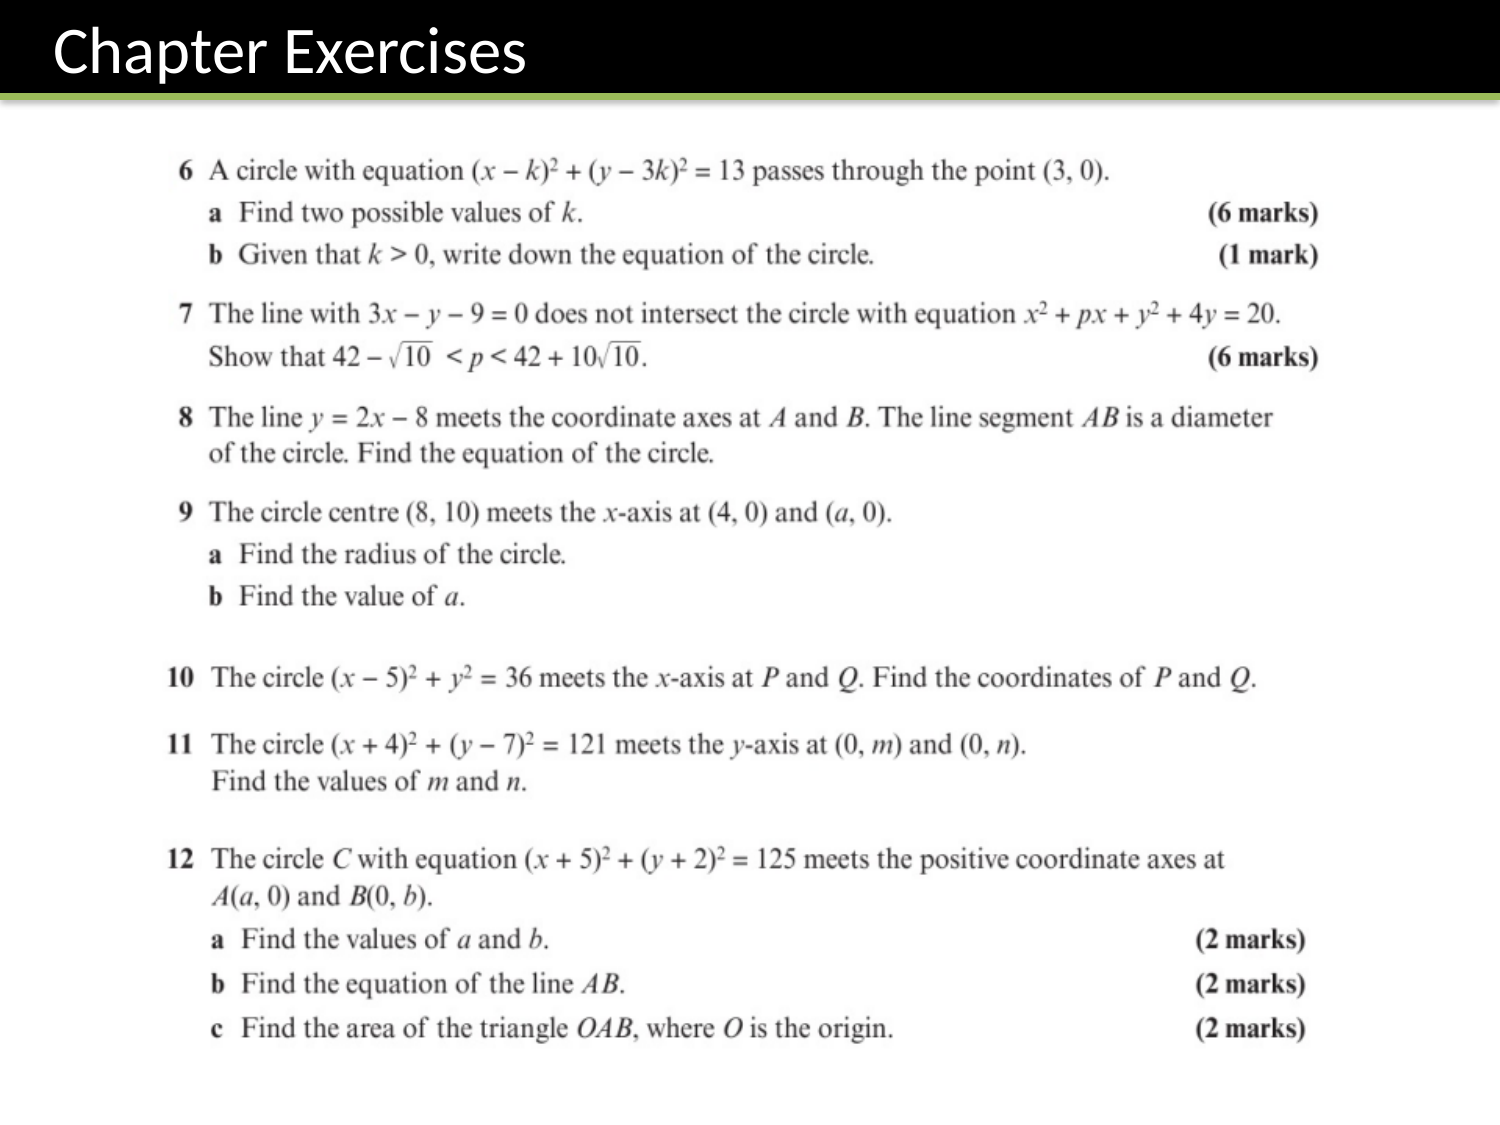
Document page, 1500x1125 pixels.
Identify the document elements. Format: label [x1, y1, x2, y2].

picture [141, 130, 1359, 1083]
text_box [0, 0, 1500, 99]
